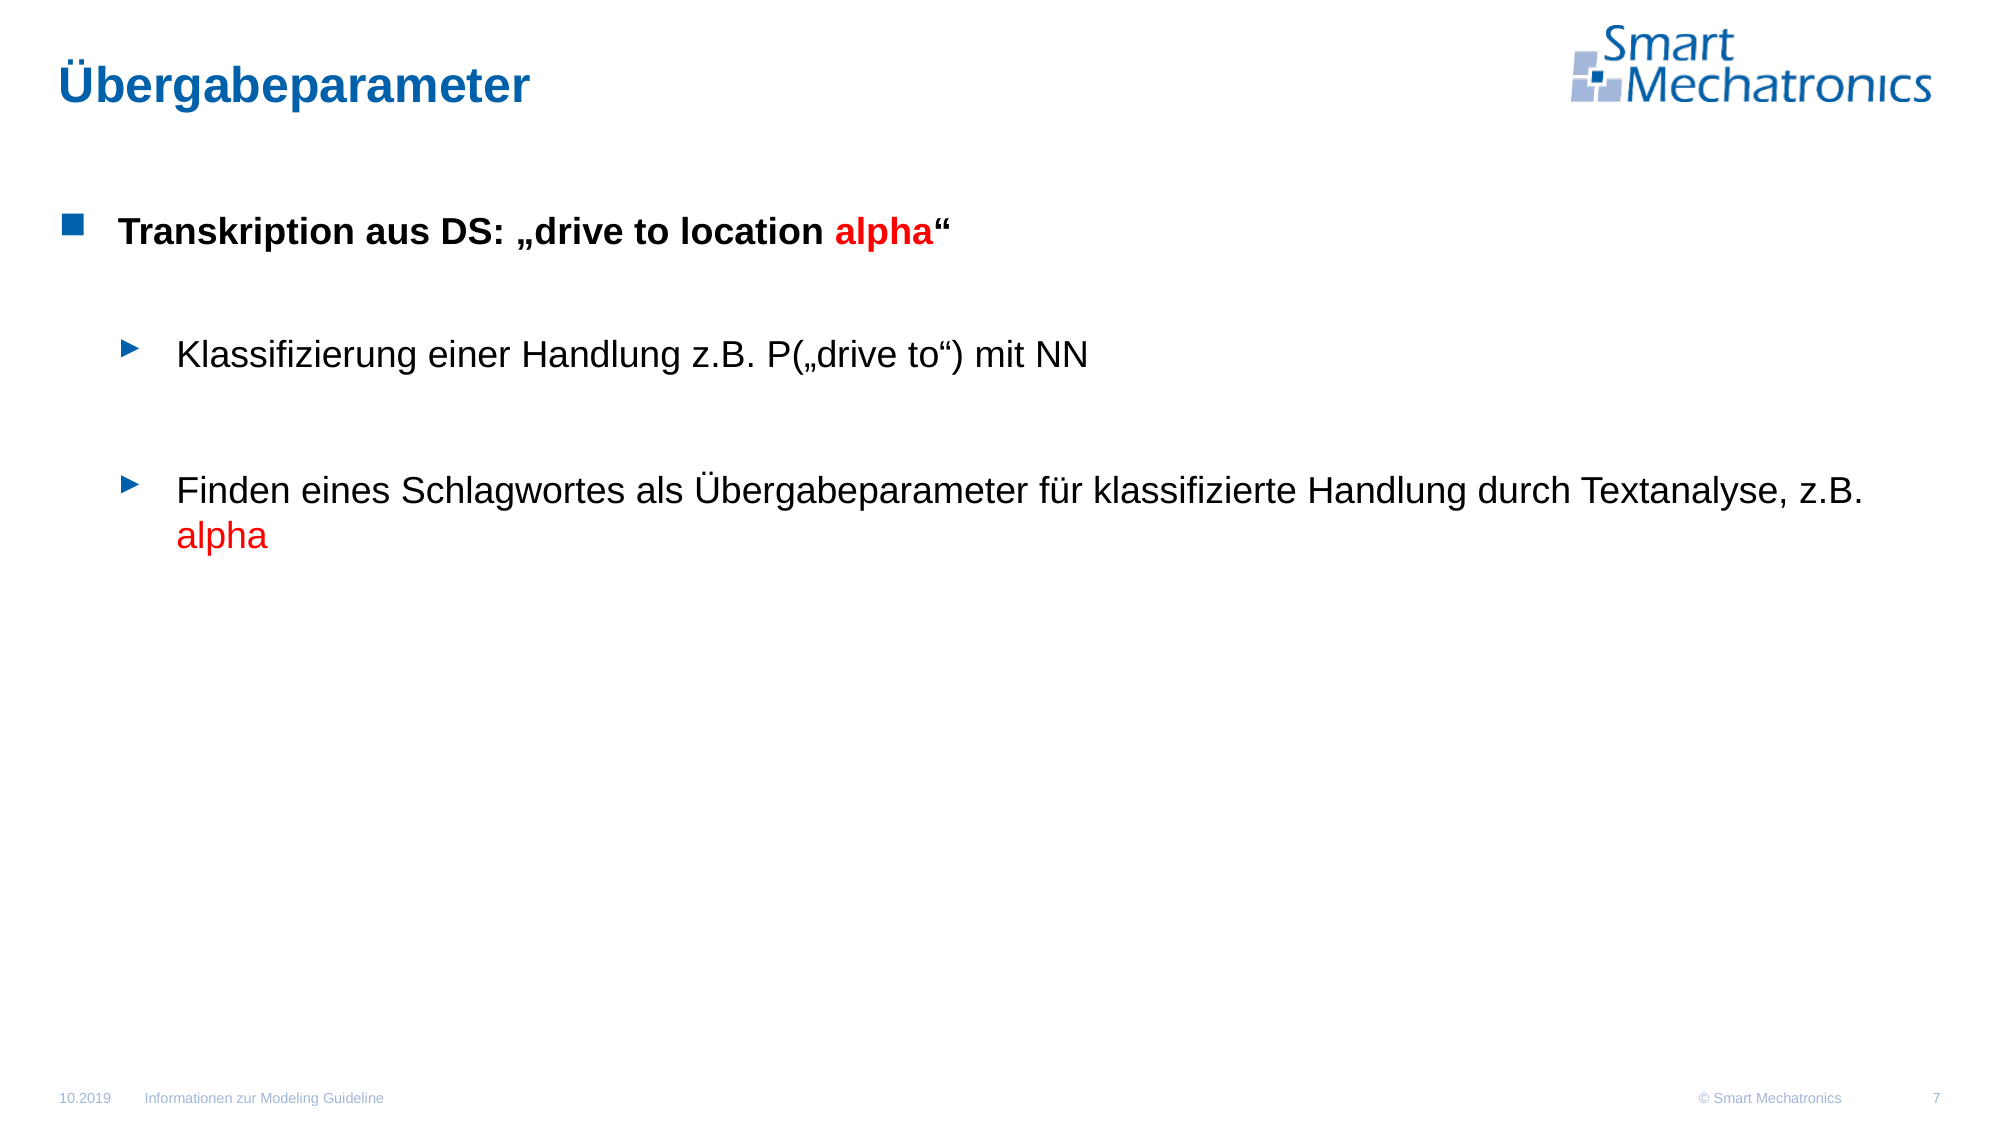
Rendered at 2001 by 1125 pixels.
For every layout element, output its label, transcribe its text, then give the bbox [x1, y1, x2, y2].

picture [1571, 25, 1931, 102]
list Transkription aus DS: „drive to location alpha“ Klassifizierung einer Handlung z.B. P(„drive to“) mit NN Finden eines Schlagwortes als Übergabeparameter für klassifizierte Handlung durch Textanalyse, z.B. alpha [59, 145, 1941, 1043]
slide_number 7 [1880, 1080, 1941, 1116]
title Übergabeparameter [59, 42, 1557, 113]
footer Informationen zur Modeling Guideline [144, 1080, 967, 1116]
slide_number 10.2019 [59, 1080, 141, 1116]
